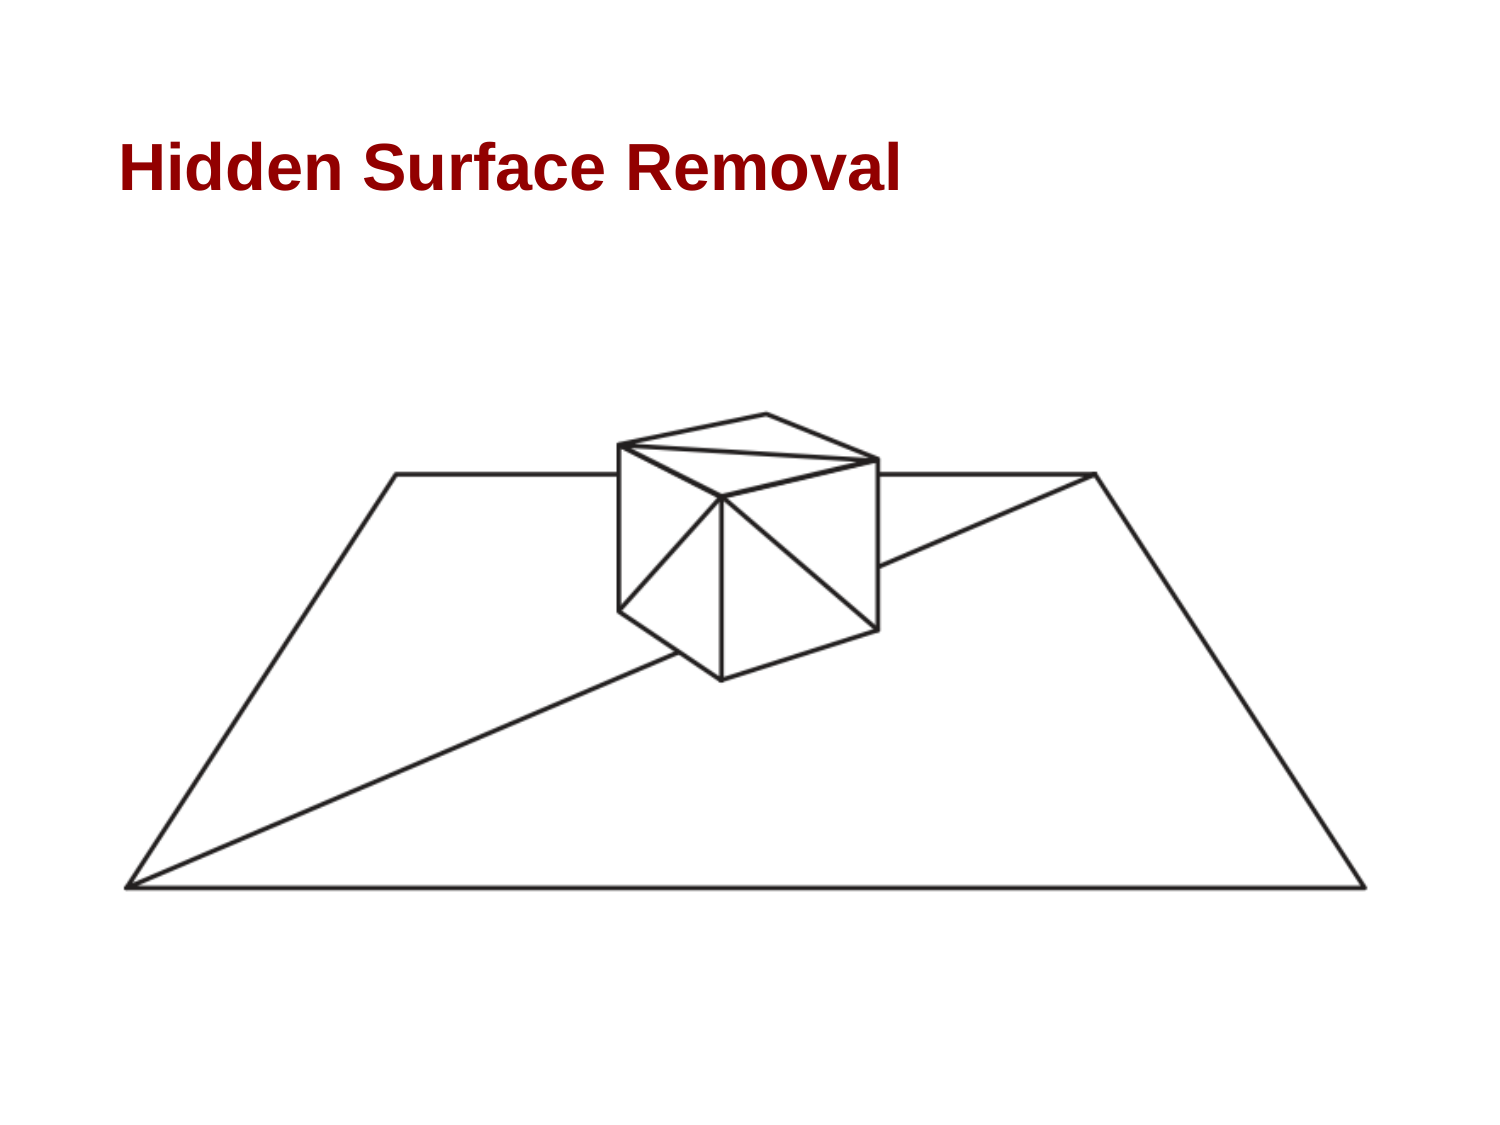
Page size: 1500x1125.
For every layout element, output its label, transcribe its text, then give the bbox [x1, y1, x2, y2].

picture [87, 399, 1388, 910]
title Hidden Surface Removal [103, 59, 1397, 278]
